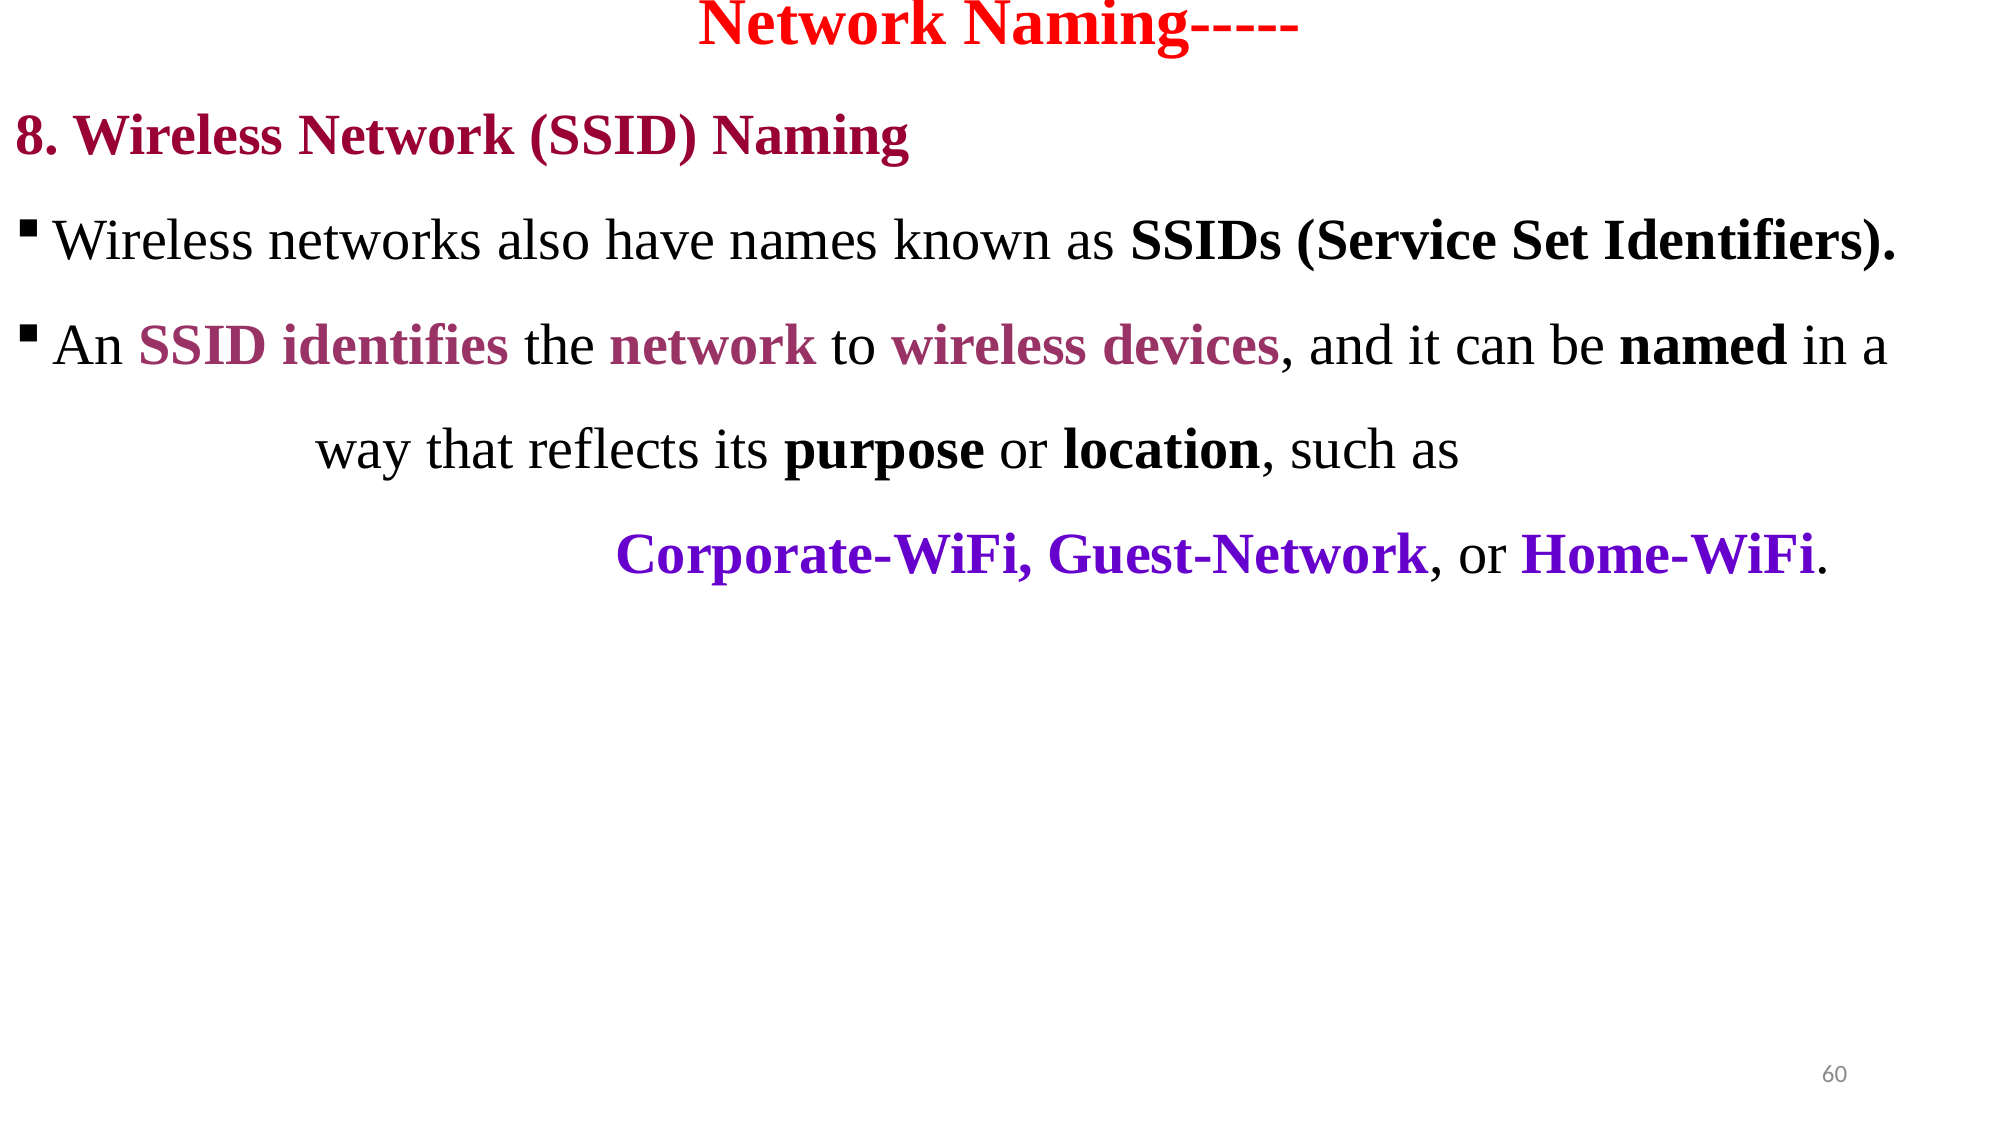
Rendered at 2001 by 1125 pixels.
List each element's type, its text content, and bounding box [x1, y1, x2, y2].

list 8. Wireless Network (SSID) Naming Wireless networks also have names known as SSIDs (Service Set Identifiers). An SSID identifies the network to wireless devices, and it can be named in a way that reflects its purpose or location, such as Corporate-WiFi, Guest-Network, or Home-WiFi. [0, 53, 2000, 1125]
slide_number 60 [1412, 1042, 1863, 1103]
title Network Naming----- [137, 0, 1863, 53]
